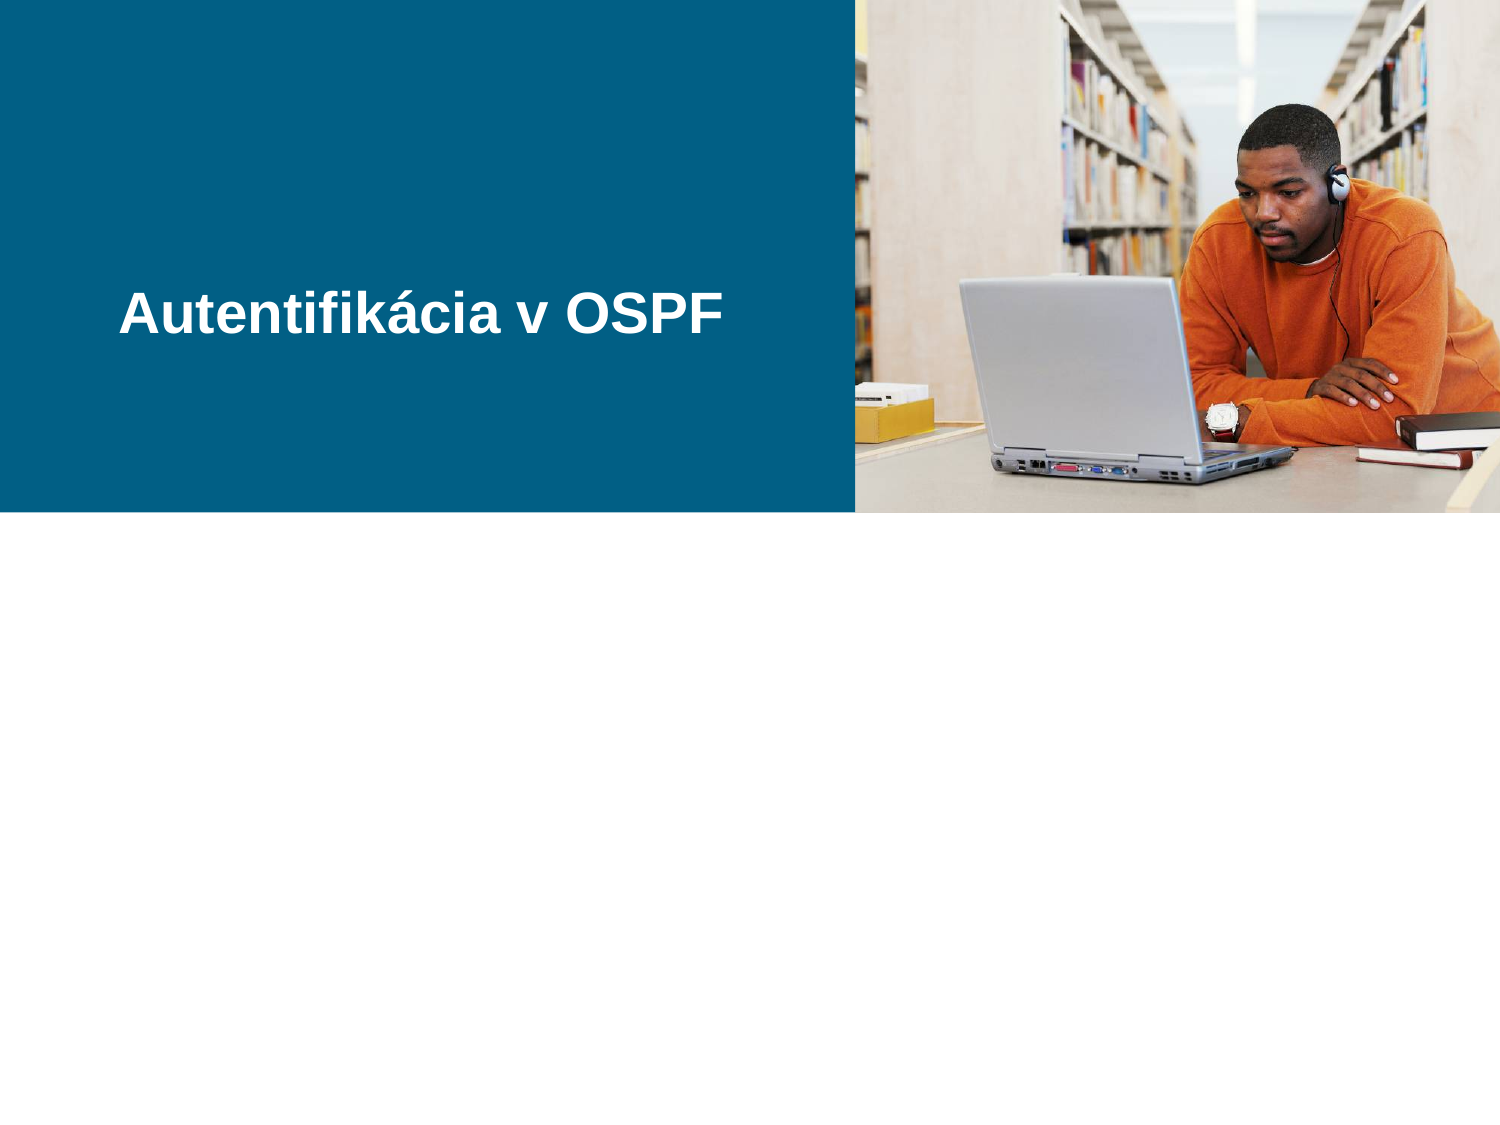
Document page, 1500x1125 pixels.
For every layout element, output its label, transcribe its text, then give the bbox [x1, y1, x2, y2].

picture [856, 0, 1500, 513]
text_box [0, 0, 852, 513]
title Autentifikácia v OSPF [104, 215, 836, 353]
